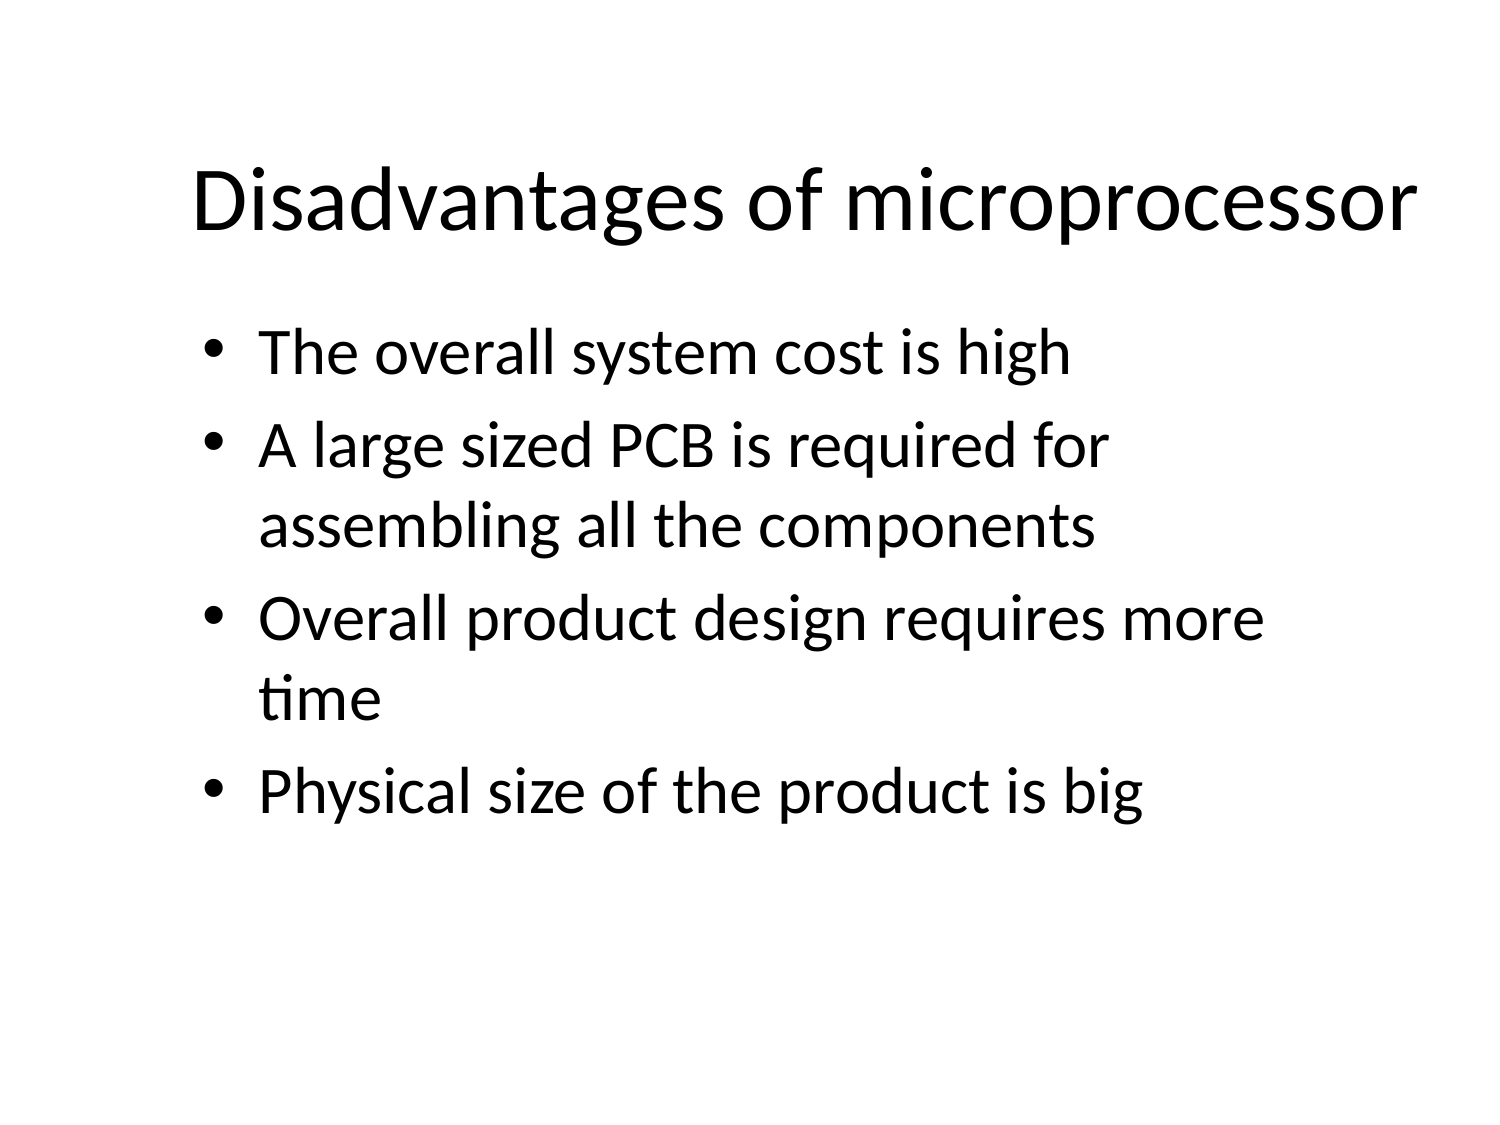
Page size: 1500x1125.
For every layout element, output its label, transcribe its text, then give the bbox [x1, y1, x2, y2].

title Disadvantages of microprocessor [112, 99, 1500, 288]
list The overall system cost is high A large sized PCB is required for assembling all the components Overall product design requires more time Physical size of the product is big [187, 299, 1388, 976]
